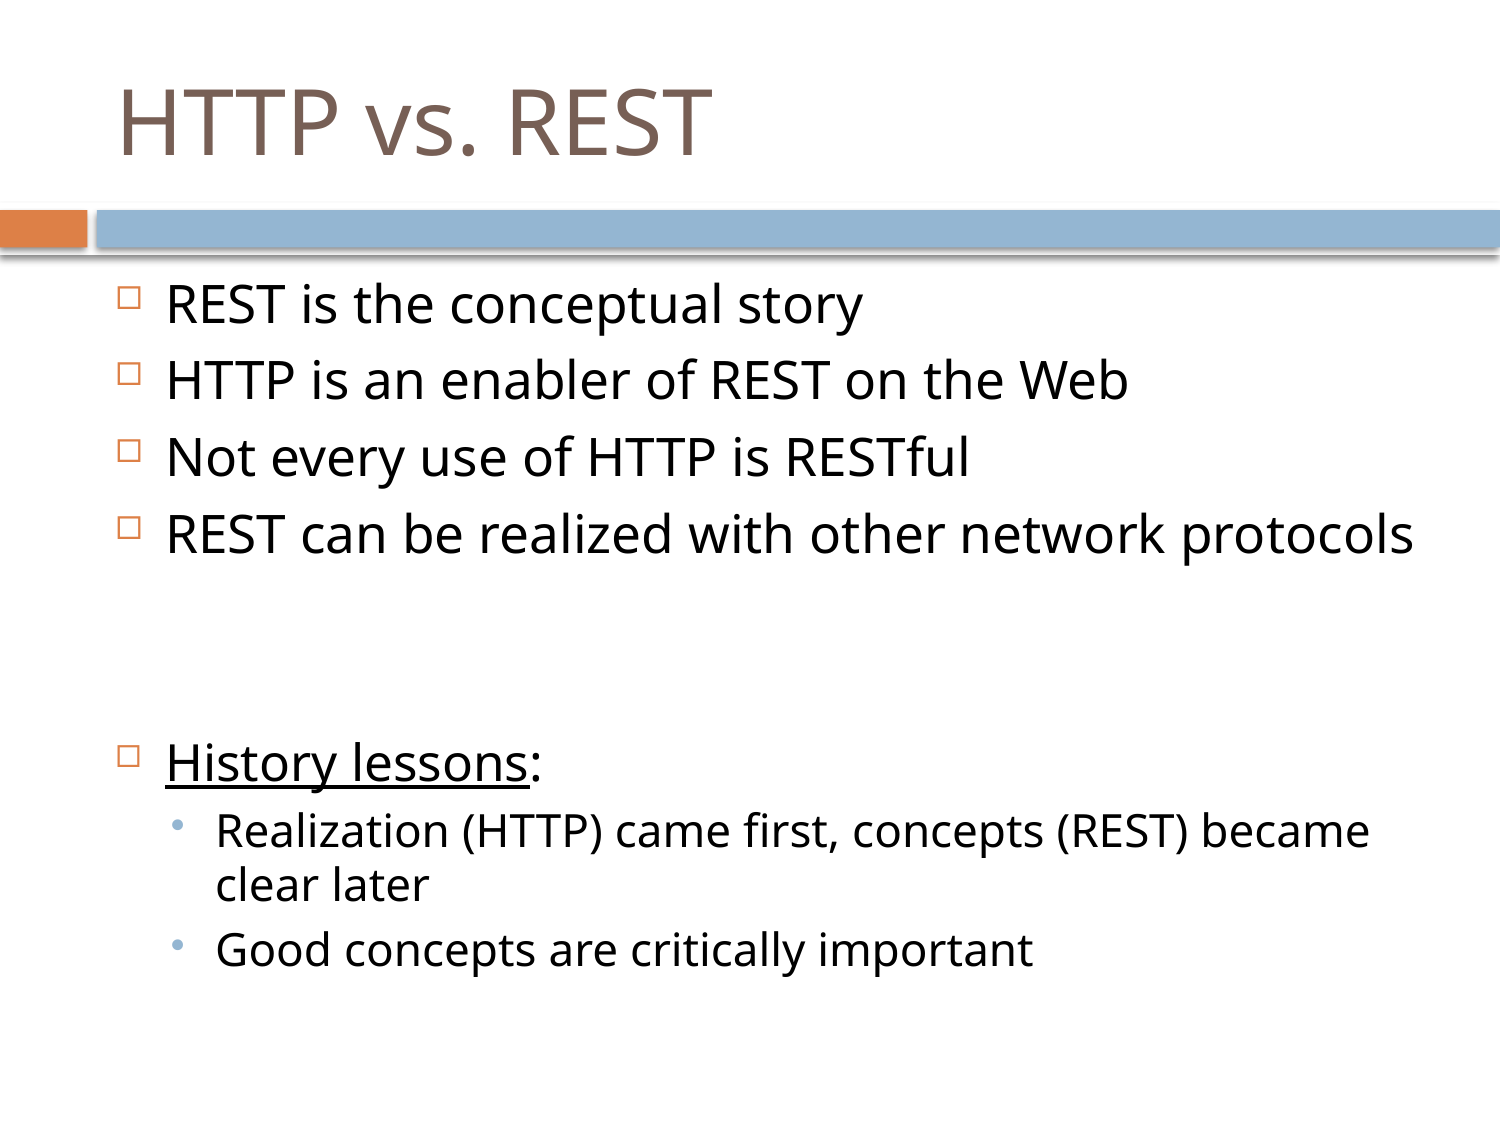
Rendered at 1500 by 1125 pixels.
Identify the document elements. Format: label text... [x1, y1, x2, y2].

title HTTP vs. REST [100, 37, 1438, 200]
list REST is the conceptual story HTTP is an enabler of REST on the Web Not every use of HTTP is RESTful REST can be realized with other network protocols History lessons: Realization (HTTP) came first, concepts (REST) became clear later Good concepts are critically important [100, 262, 1438, 1000]
